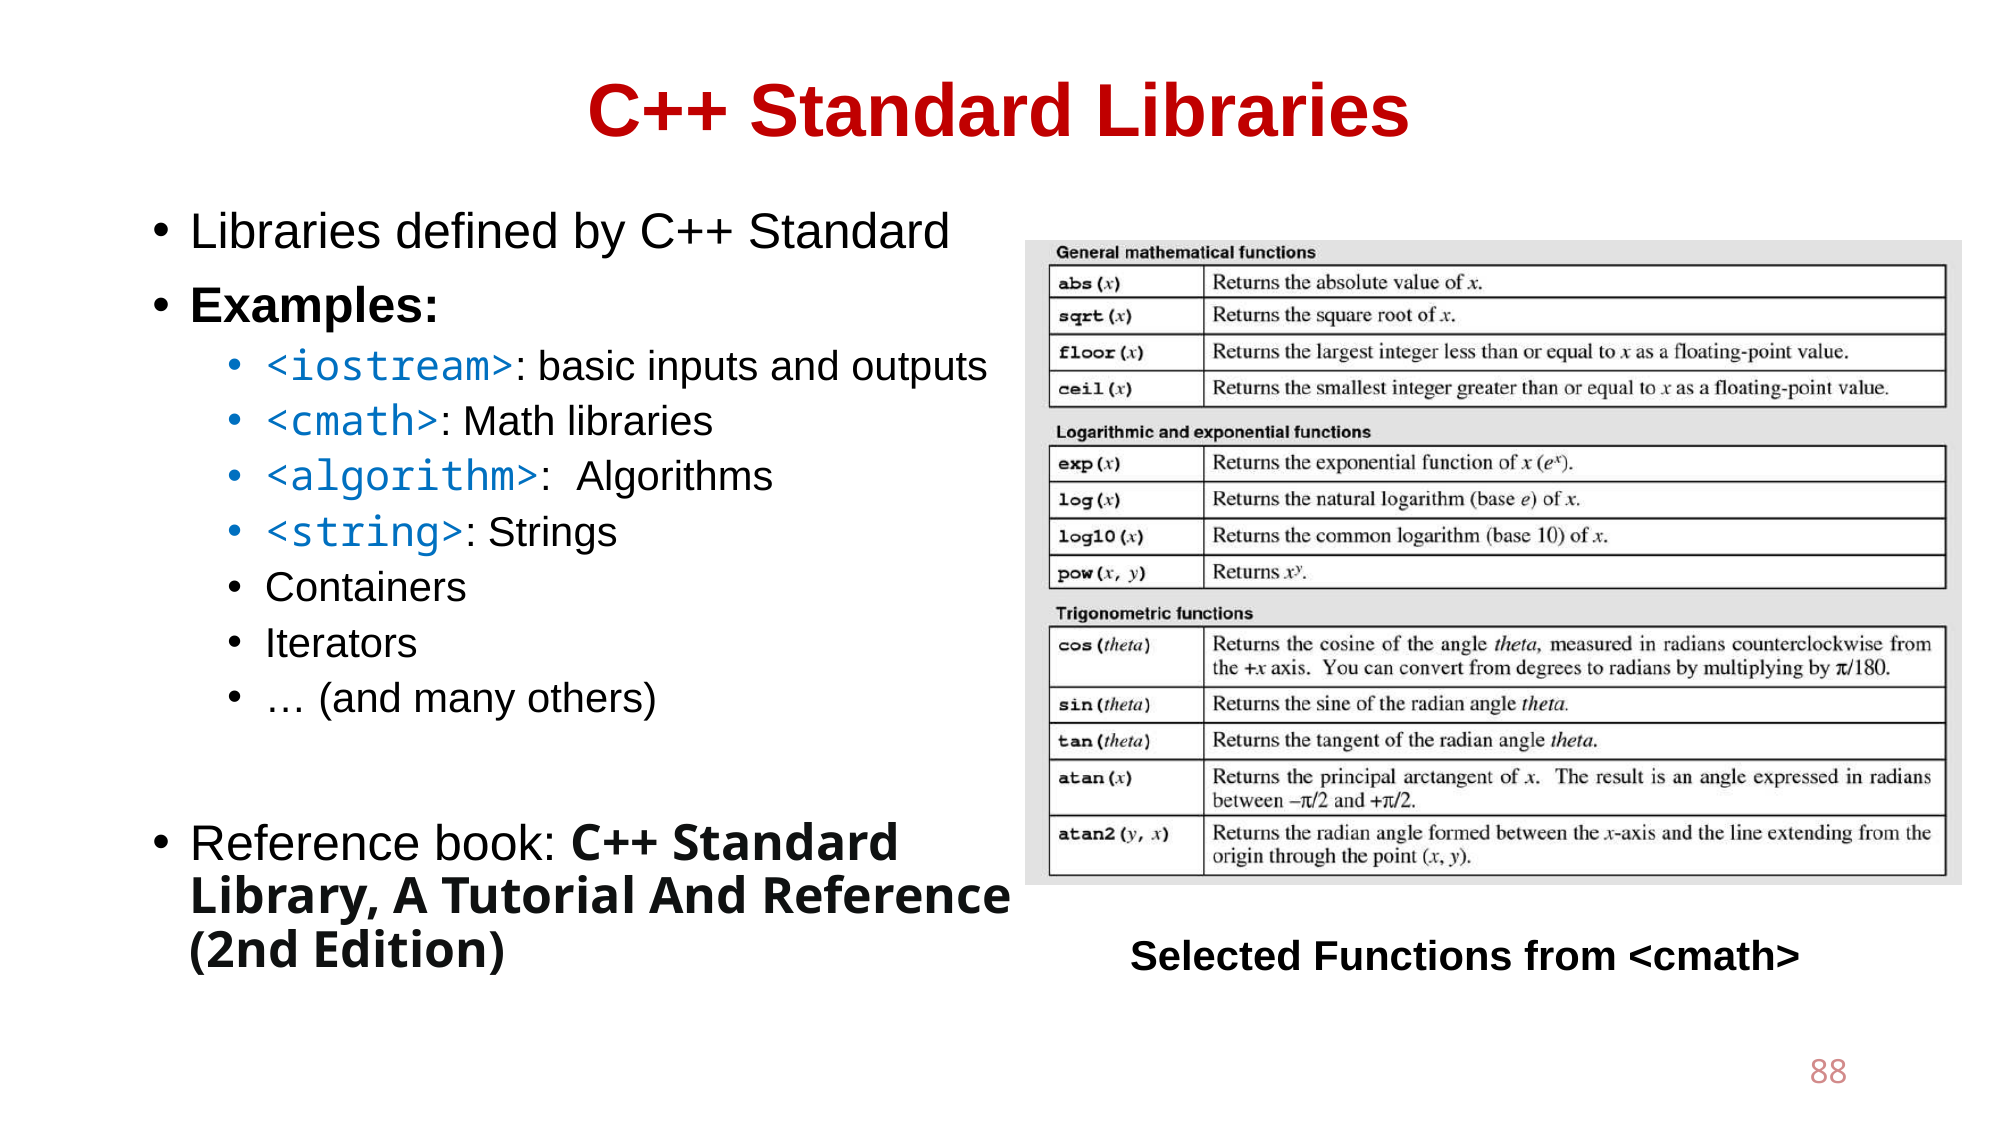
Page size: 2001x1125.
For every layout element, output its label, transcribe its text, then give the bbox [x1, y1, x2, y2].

list Libraries defined by C++ Standard Examples: <iostream>: basic inputs and outputs <cmath>: Math libraries <algorithm>: Algorithms <string>: Strings Containers Iterators … (and many others) Reference book: C++ Standard Library, A Tutorial And Reference (2nd Edition) [137, 197, 1054, 1025]
slide_number 88 [1412, 1042, 1863, 1103]
picture [1017, 240, 1962, 885]
title C++ Standard Libraries [137, 59, 1863, 166]
text_box Selected Functions from <cmath> [1115, 921, 1892, 987]
